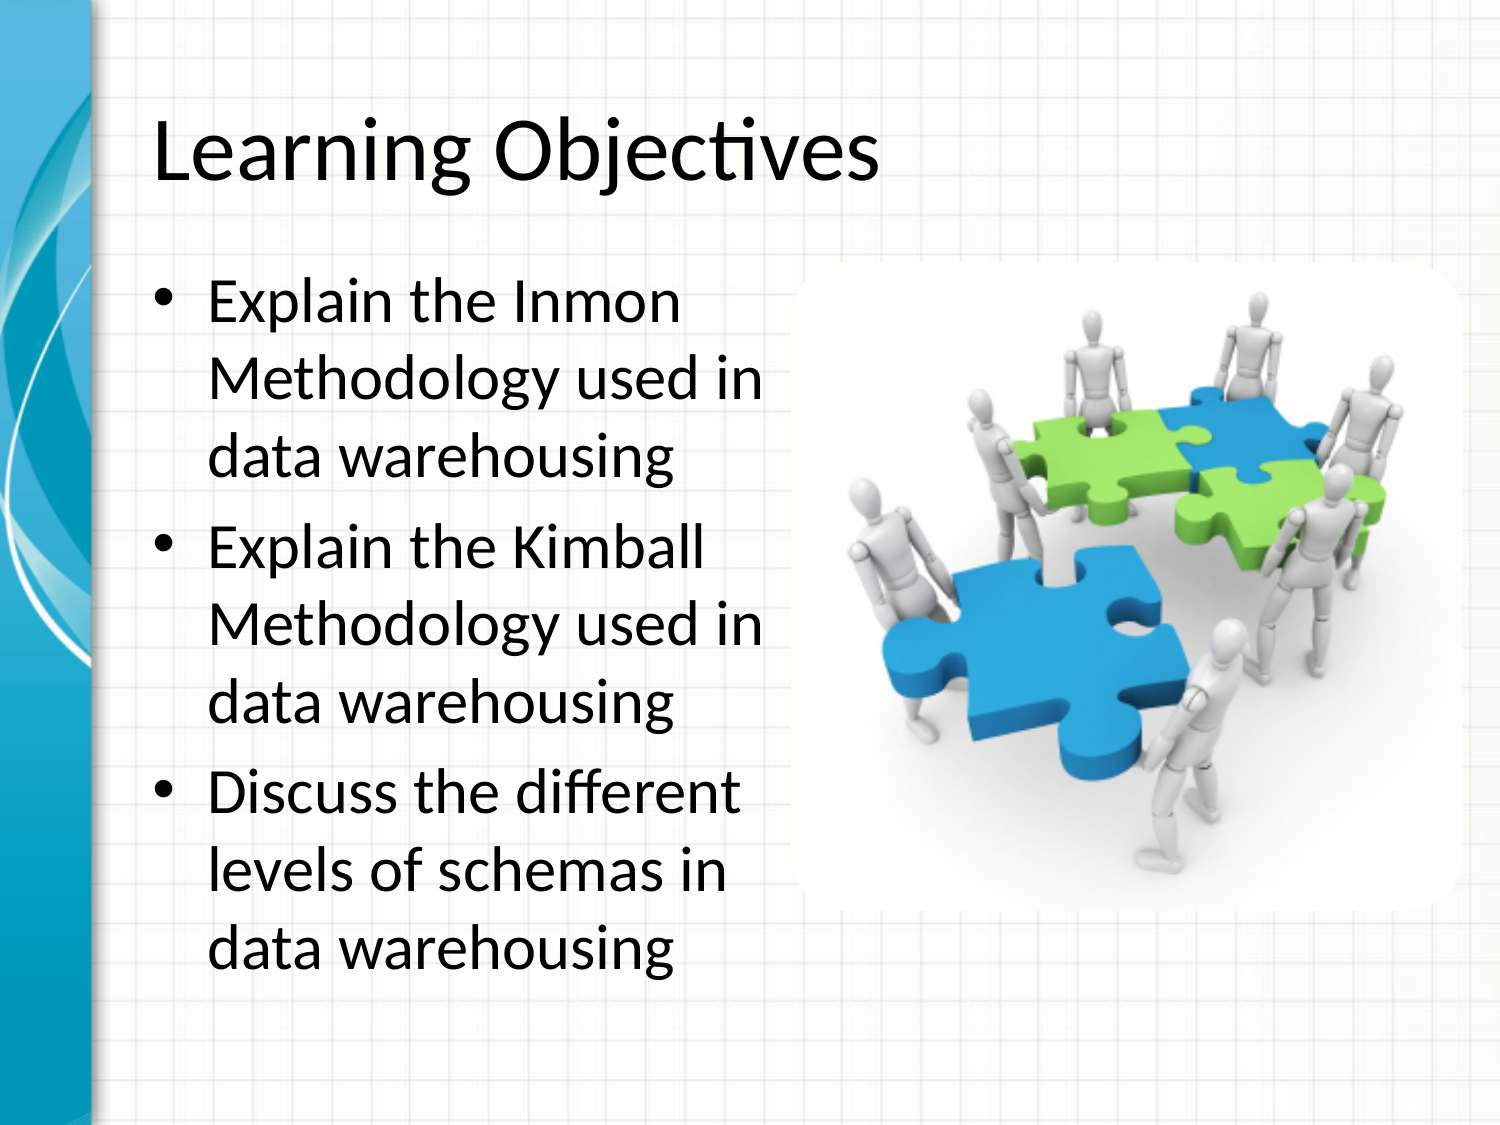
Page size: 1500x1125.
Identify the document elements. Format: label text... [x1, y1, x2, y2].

picture [0, 0, 1500, 1125]
list Explain the Inmon Methodology used in data warehousing Explain the Kimball Methodology used in data warehousing Discuss the different levels of schemas in data warehousing [137, 249, 792, 993]
title Learning Objectives [137, 50, 1463, 238]
